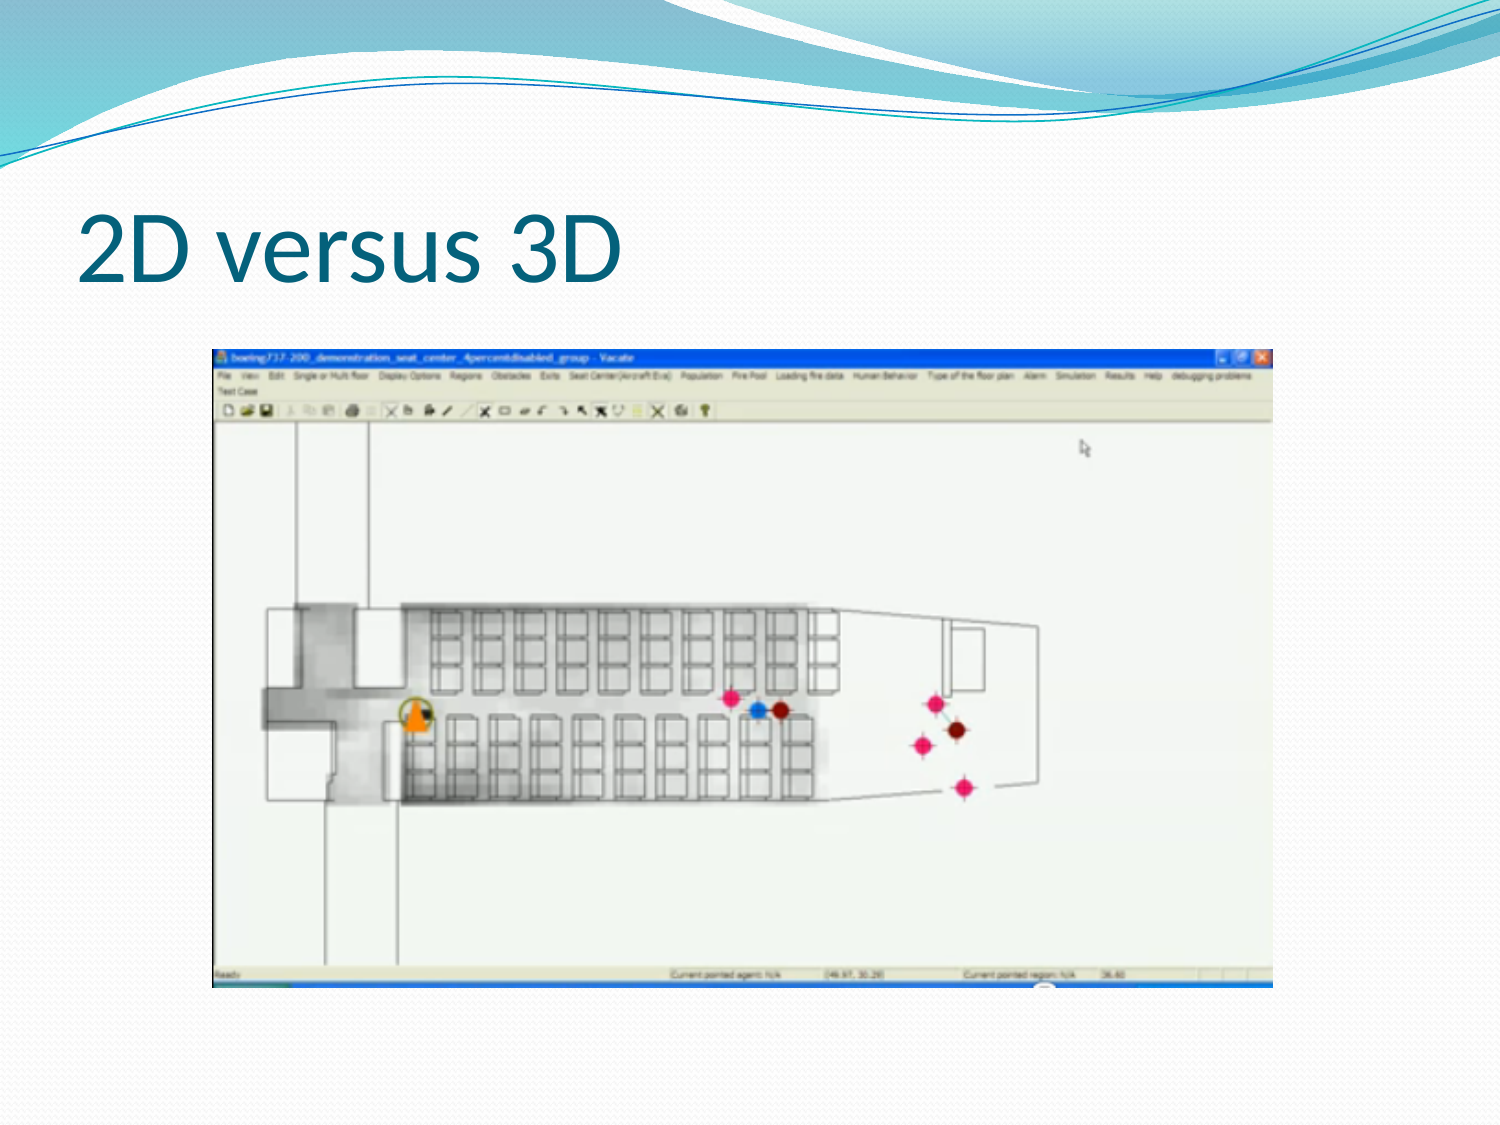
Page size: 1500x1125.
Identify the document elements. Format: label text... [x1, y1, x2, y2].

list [212, 349, 1273, 988]
title 2D versus 3D [75, 115, 1425, 303]
